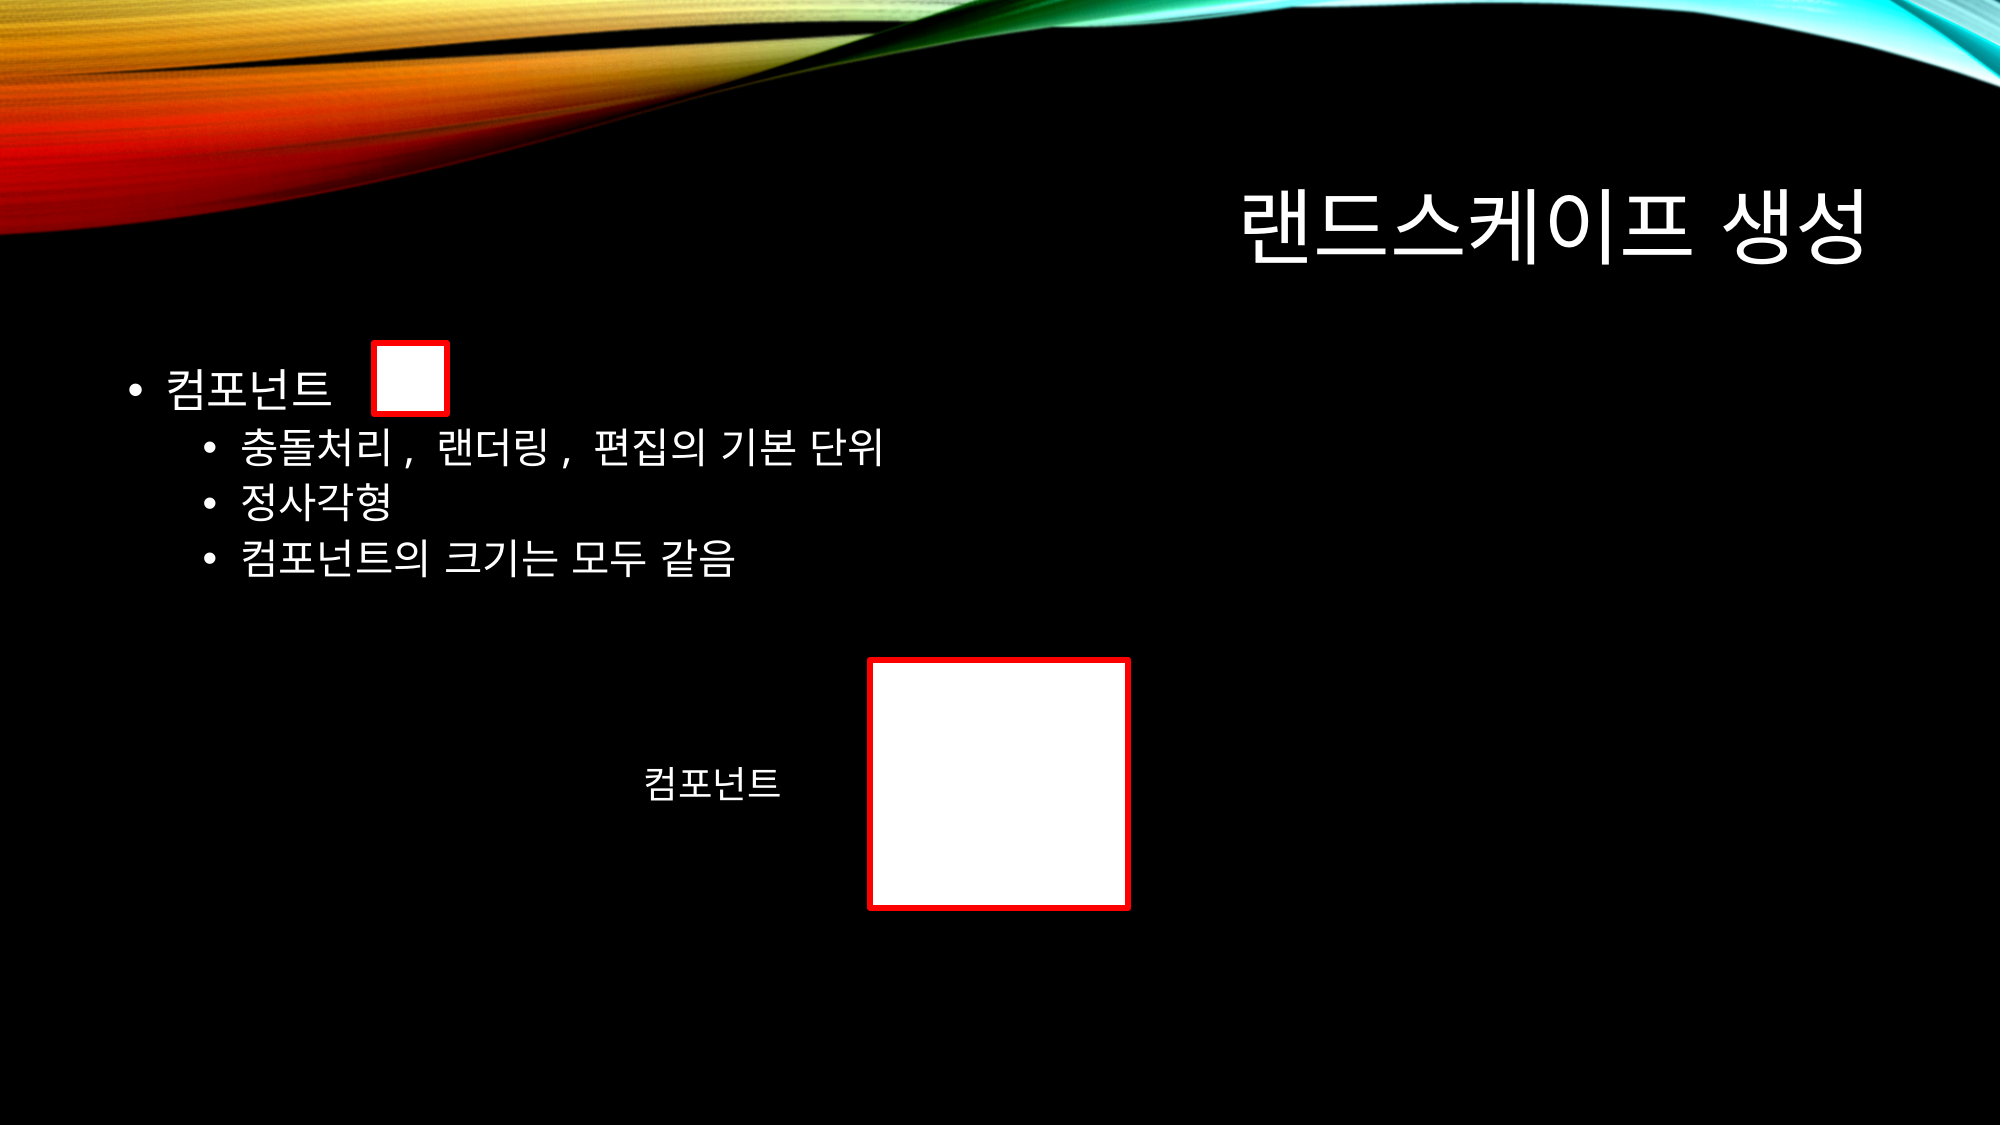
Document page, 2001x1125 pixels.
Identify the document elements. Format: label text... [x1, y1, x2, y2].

picture [0, 0, 2000, 237]
text_box [373, 342, 448, 415]
list 컴포넌트 충돌처리, 랜더링, 편집의 기본 단위 정사각형 컴포넌트의 크기는 모두 같음 [112, 360, 1888, 1021]
title 랜드스케이프 생성 [474, 125, 1888, 338]
text_box 컴포넌트 [628, 753, 797, 814]
